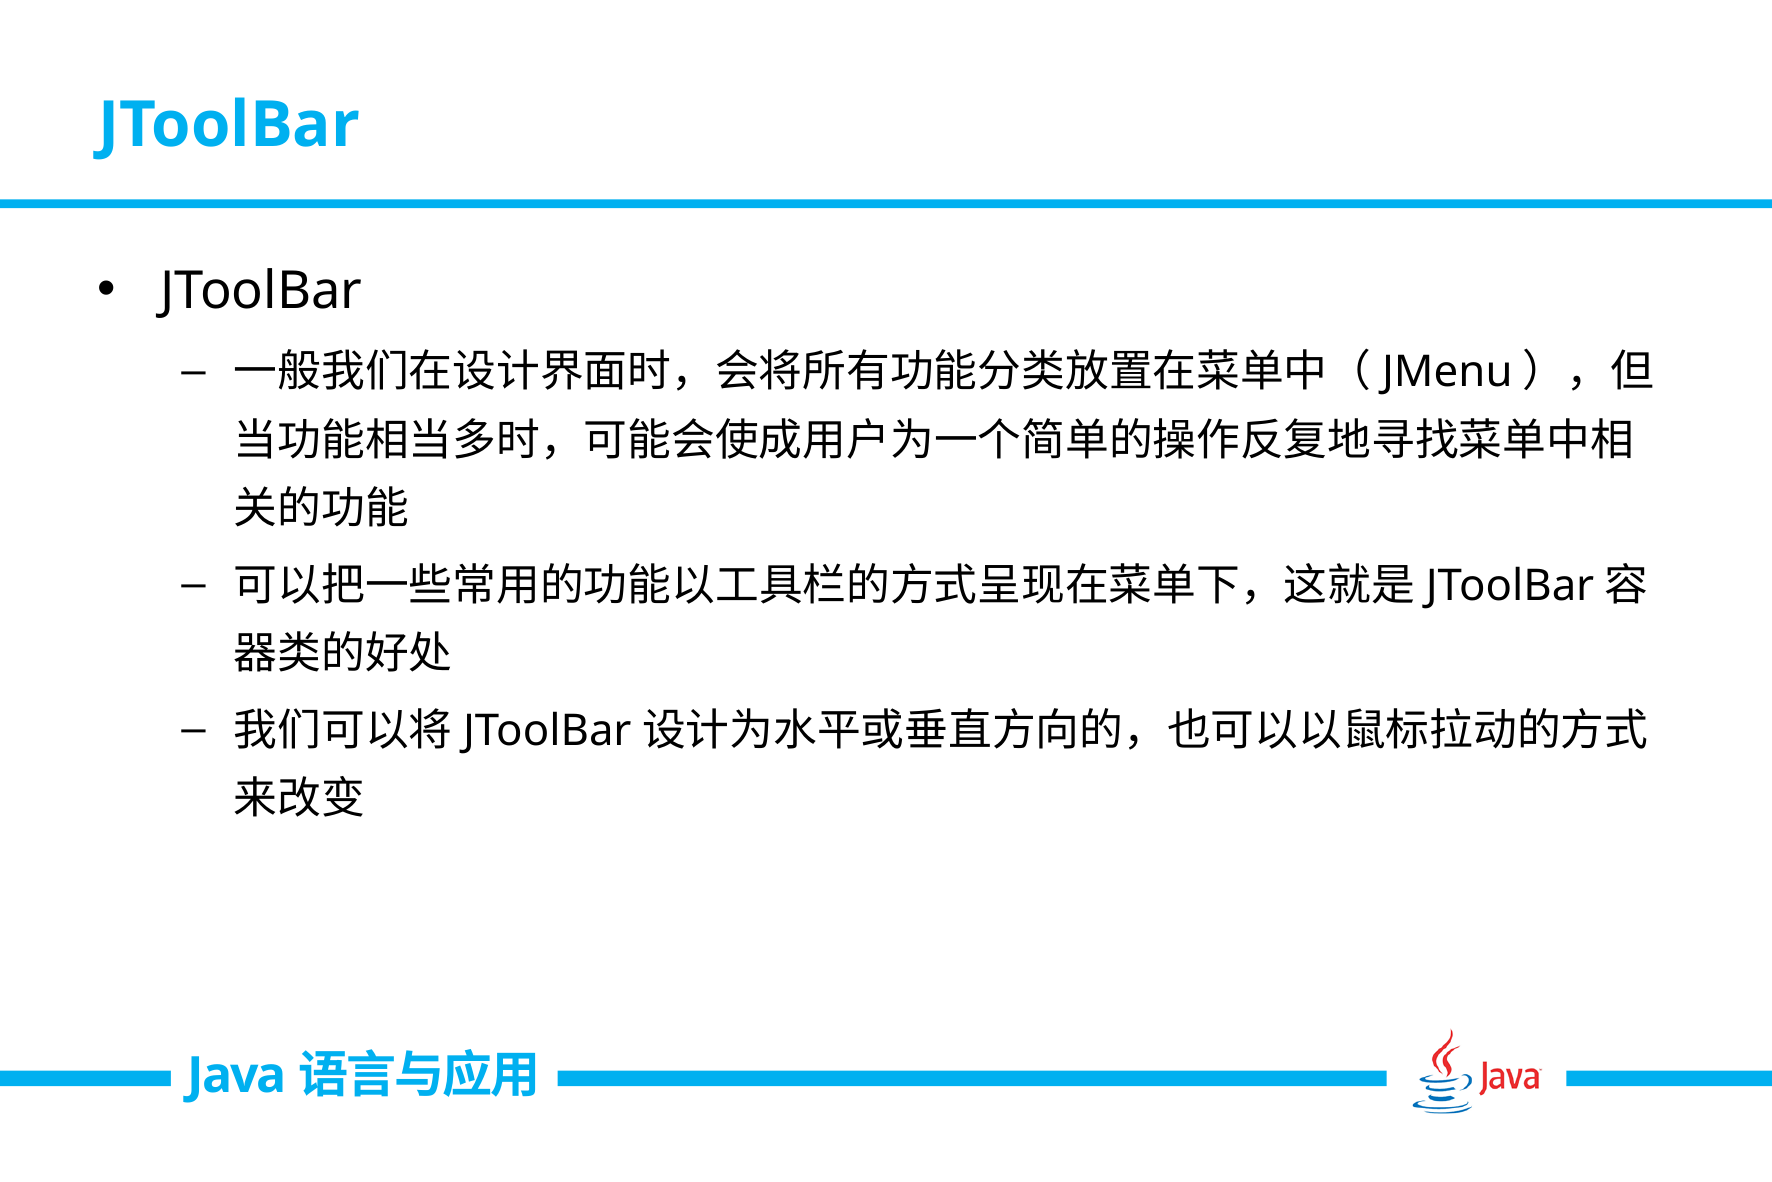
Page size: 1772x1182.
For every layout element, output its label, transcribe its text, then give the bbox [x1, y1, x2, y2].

title JToolBar [80, 73, 1677, 168]
picture [1386, 1019, 1567, 1117]
list JToolBar 一般我们在设计界面时，会将所有功能分类放置在菜单中（JMenu），但当功能相当多时，可能会使成用户为一个简单的操作反复地寻找菜单中相关的功能 可以把一些常用的功能以工具栏的方式呈现在菜单下，这就是JToolBar容器类的好处 我们可以将JToolBar设计为水平或垂直方向的，也可以以鼠标拉动的方式来改变 [80, 228, 1677, 1009]
